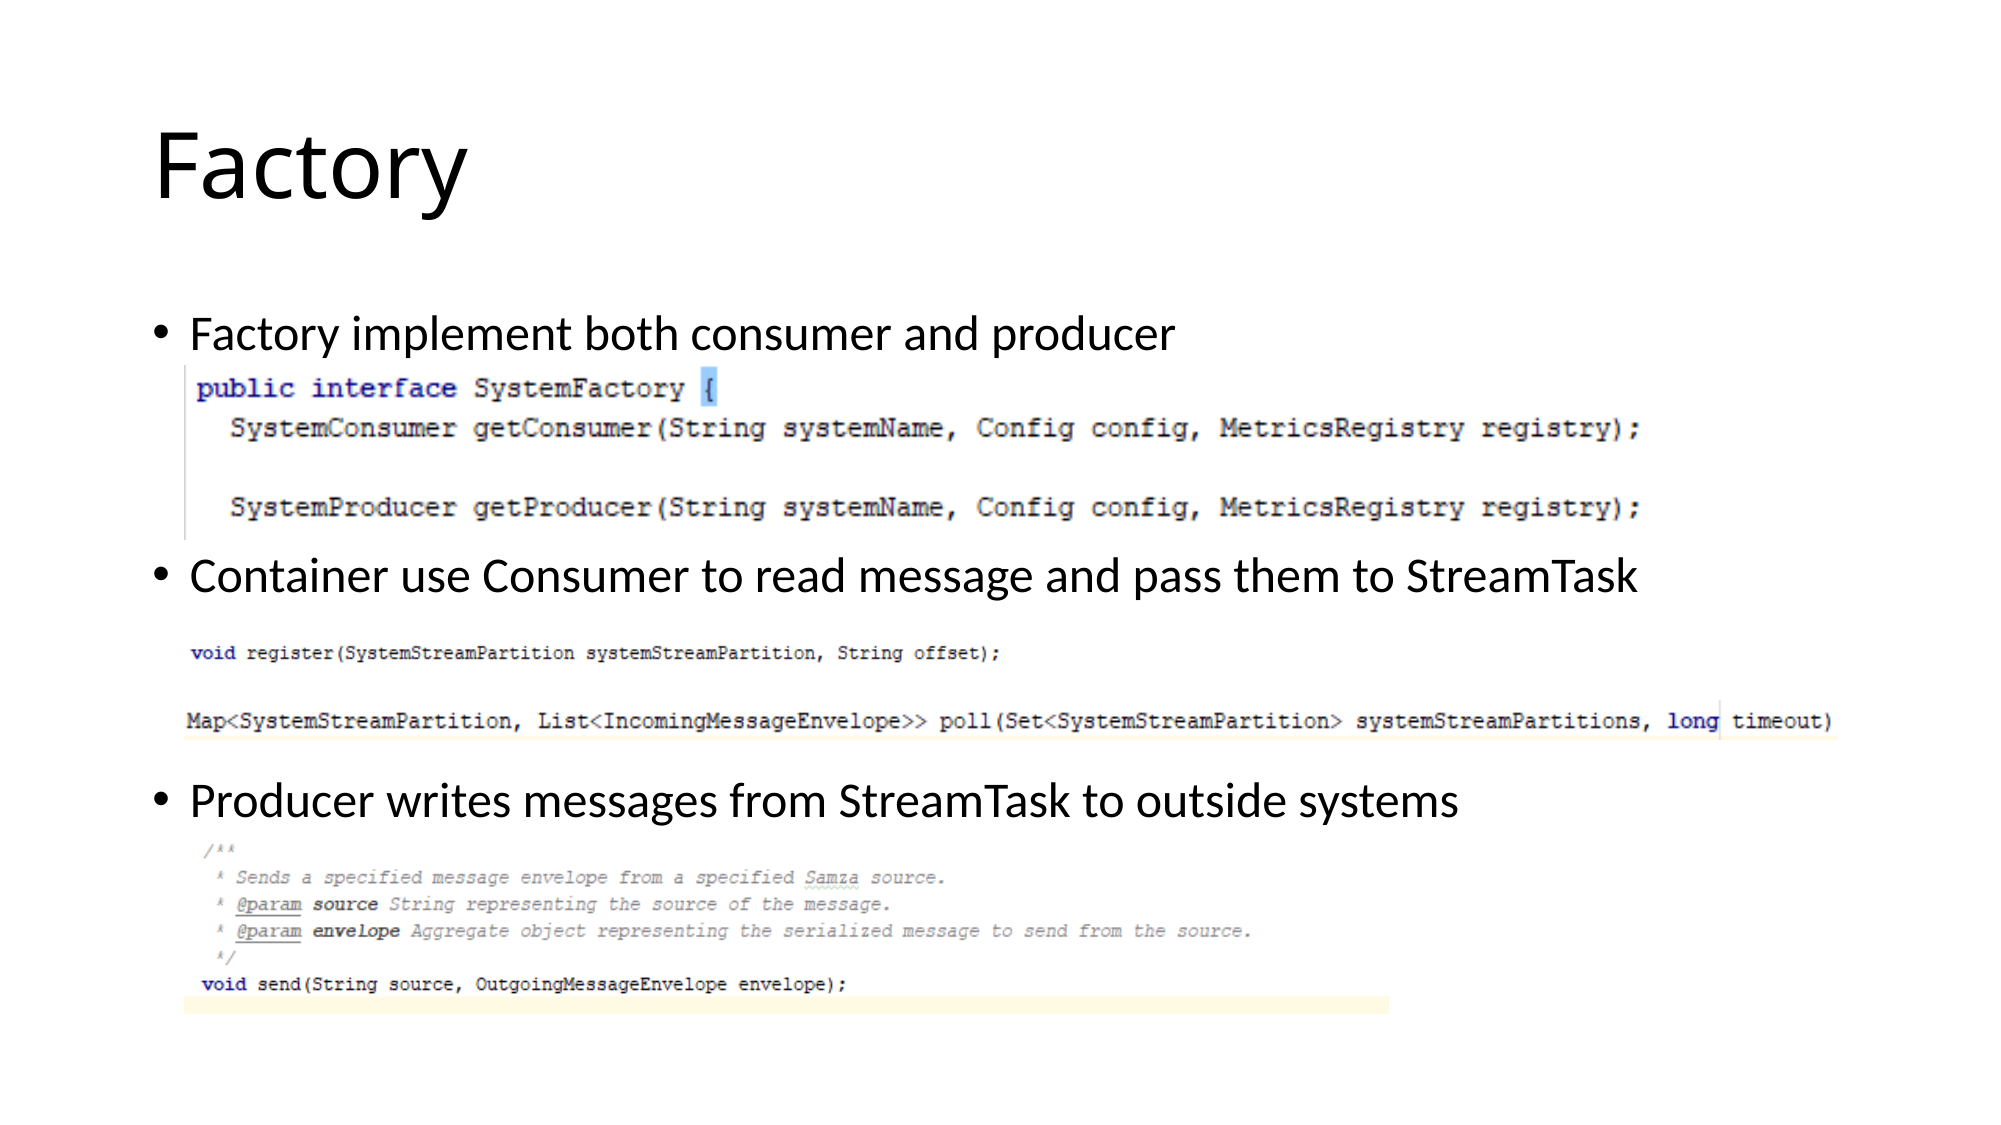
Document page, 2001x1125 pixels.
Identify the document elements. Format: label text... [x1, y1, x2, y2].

title Factory [137, 59, 1863, 278]
picture [184, 640, 1277, 677]
list Factory implement both consumer and producer Container use Consumer to read message and pass them to StreamTask Producer writes messages from StreamTask to outside systems [137, 299, 1863, 1014]
picture [184, 835, 1389, 1014]
picture [184, 700, 1838, 740]
picture [184, 365, 1848, 540]
